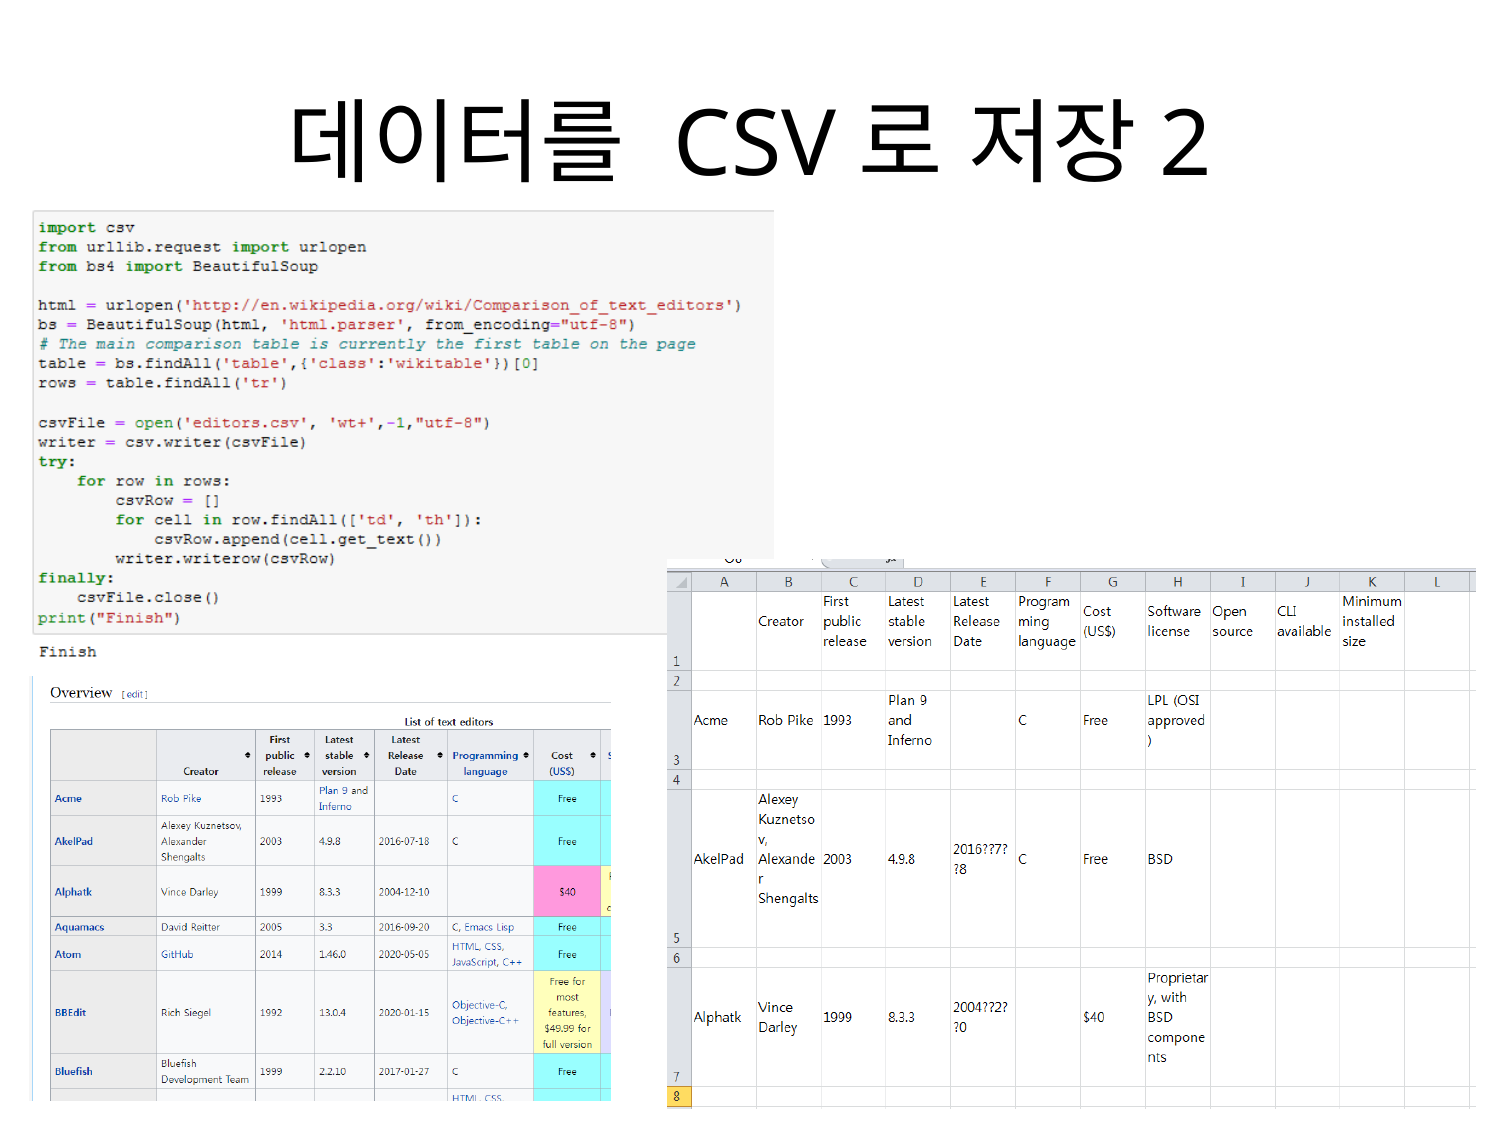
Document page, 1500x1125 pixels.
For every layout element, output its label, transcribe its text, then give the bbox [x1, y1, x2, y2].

picture [29, 207, 1476, 1110]
title 데이터를 CSV로 저장2 [75, 45, 1425, 233]
